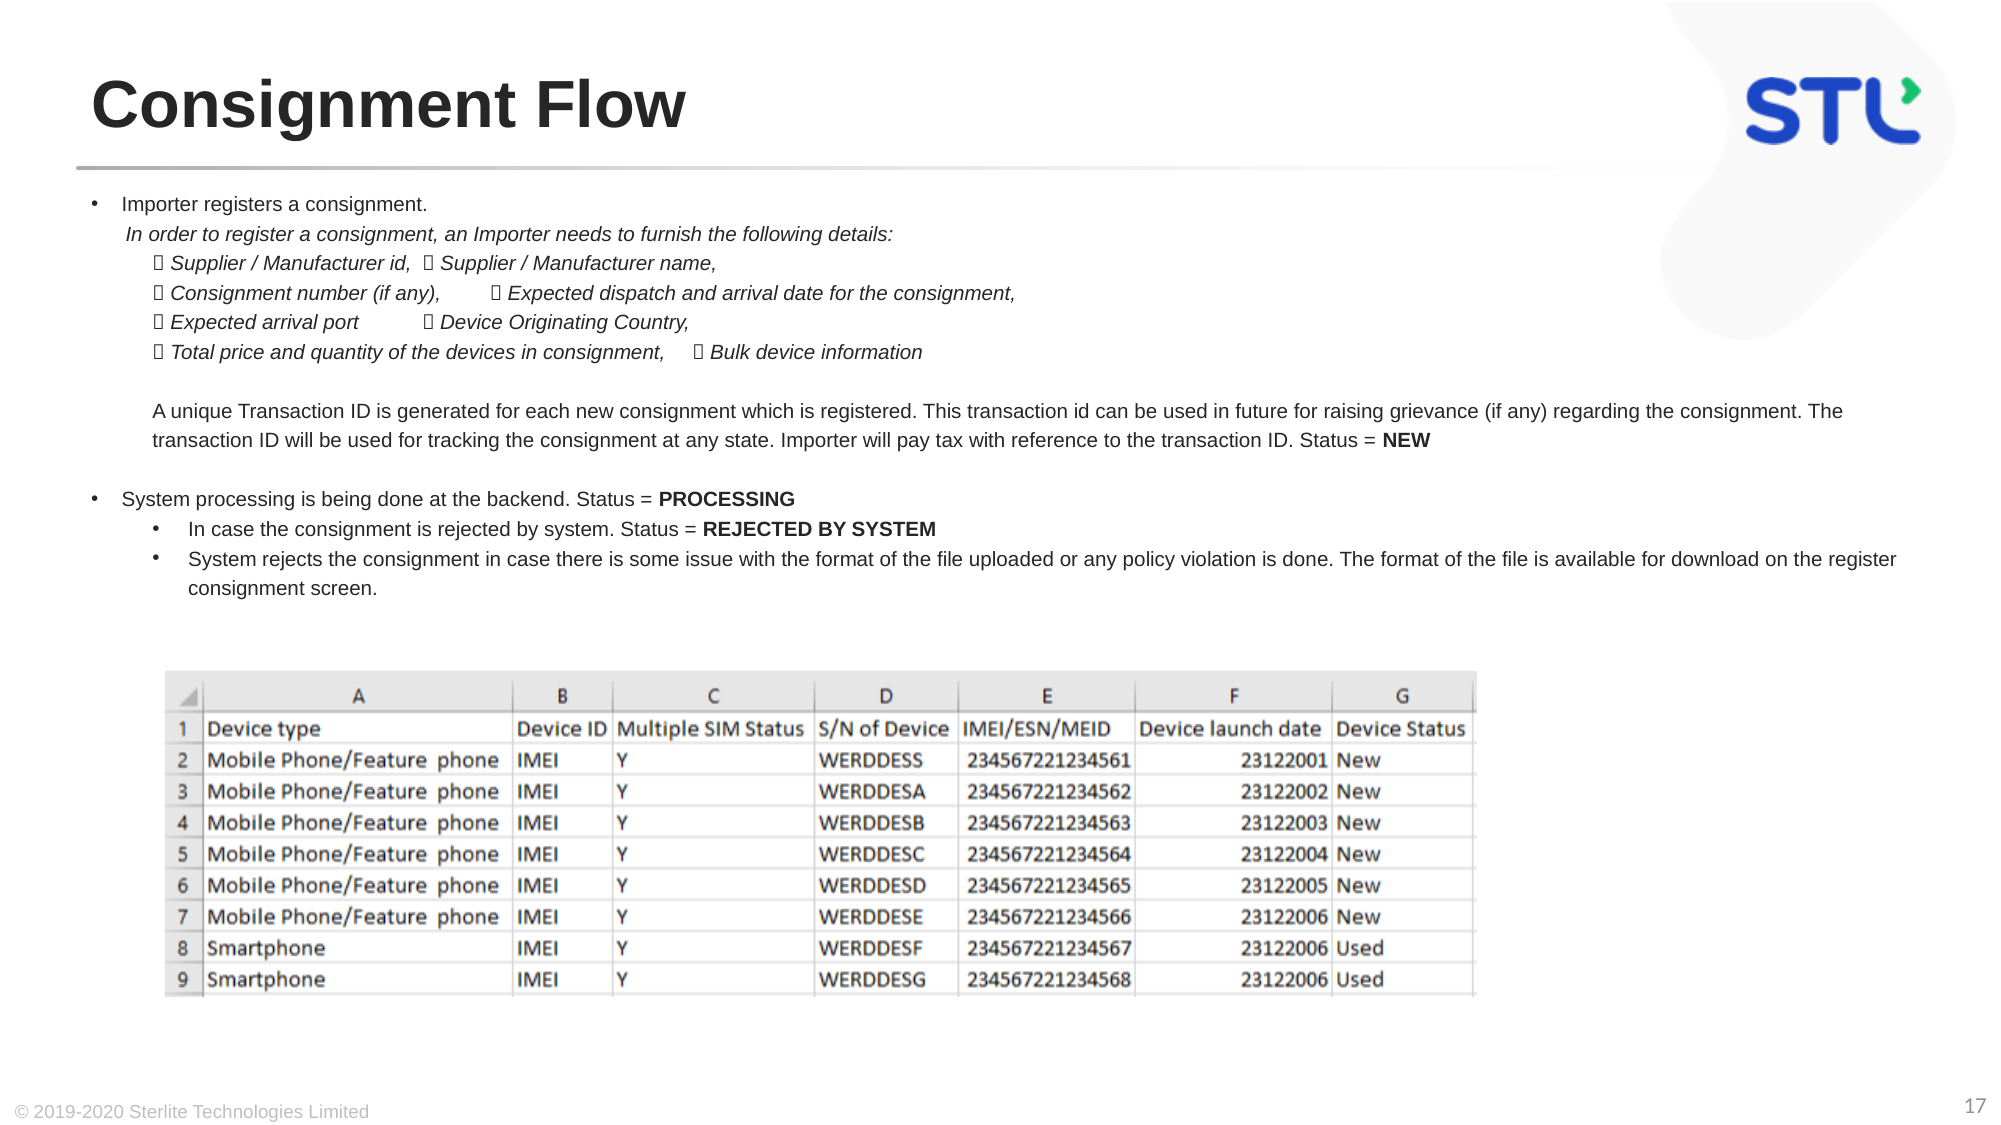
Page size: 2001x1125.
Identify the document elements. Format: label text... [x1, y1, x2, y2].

slide_number 17 [1955, 1083, 1997, 1122]
list Importer registers a consignment. In order to register a consignment, an Importer needs to furnish the following details:  Supplier / Manufacturer id,  Supplier / Manufacturer name,  Consignment number (if any),  Expected dispatch and arrival date for the consignment,  Expected arrival port  Device Originating Country,  Total price and quantity of the devices in consignment,  Bulk device information A unique Transaction ID is generated for each new consignment which is registered. This transaction id can be used in future for raising grievance (if any) regarding the consignment. The transaction ID will be used for tracking the consignment at any state. Importer will pay tax with reference to the transaction ID. Status = NEW System processing is being done at the backend. Status = PROCESSING In case the consignment is rejected by system. Status = REJECTED BY SYSTEM System rejects the consignment in case there is some issue with the format of the file uploaded or any policy violation is done. The format of the file is available for download on the register consignment screen. [76, 178, 1921, 1072]
footer © 2019-2020 Sterlite Technologies Limited [0, 1083, 455, 1125]
title Consignment Flow [76, 35, 1564, 167]
picture [1746, 77, 1921, 145]
picture [162, 668, 1478, 997]
